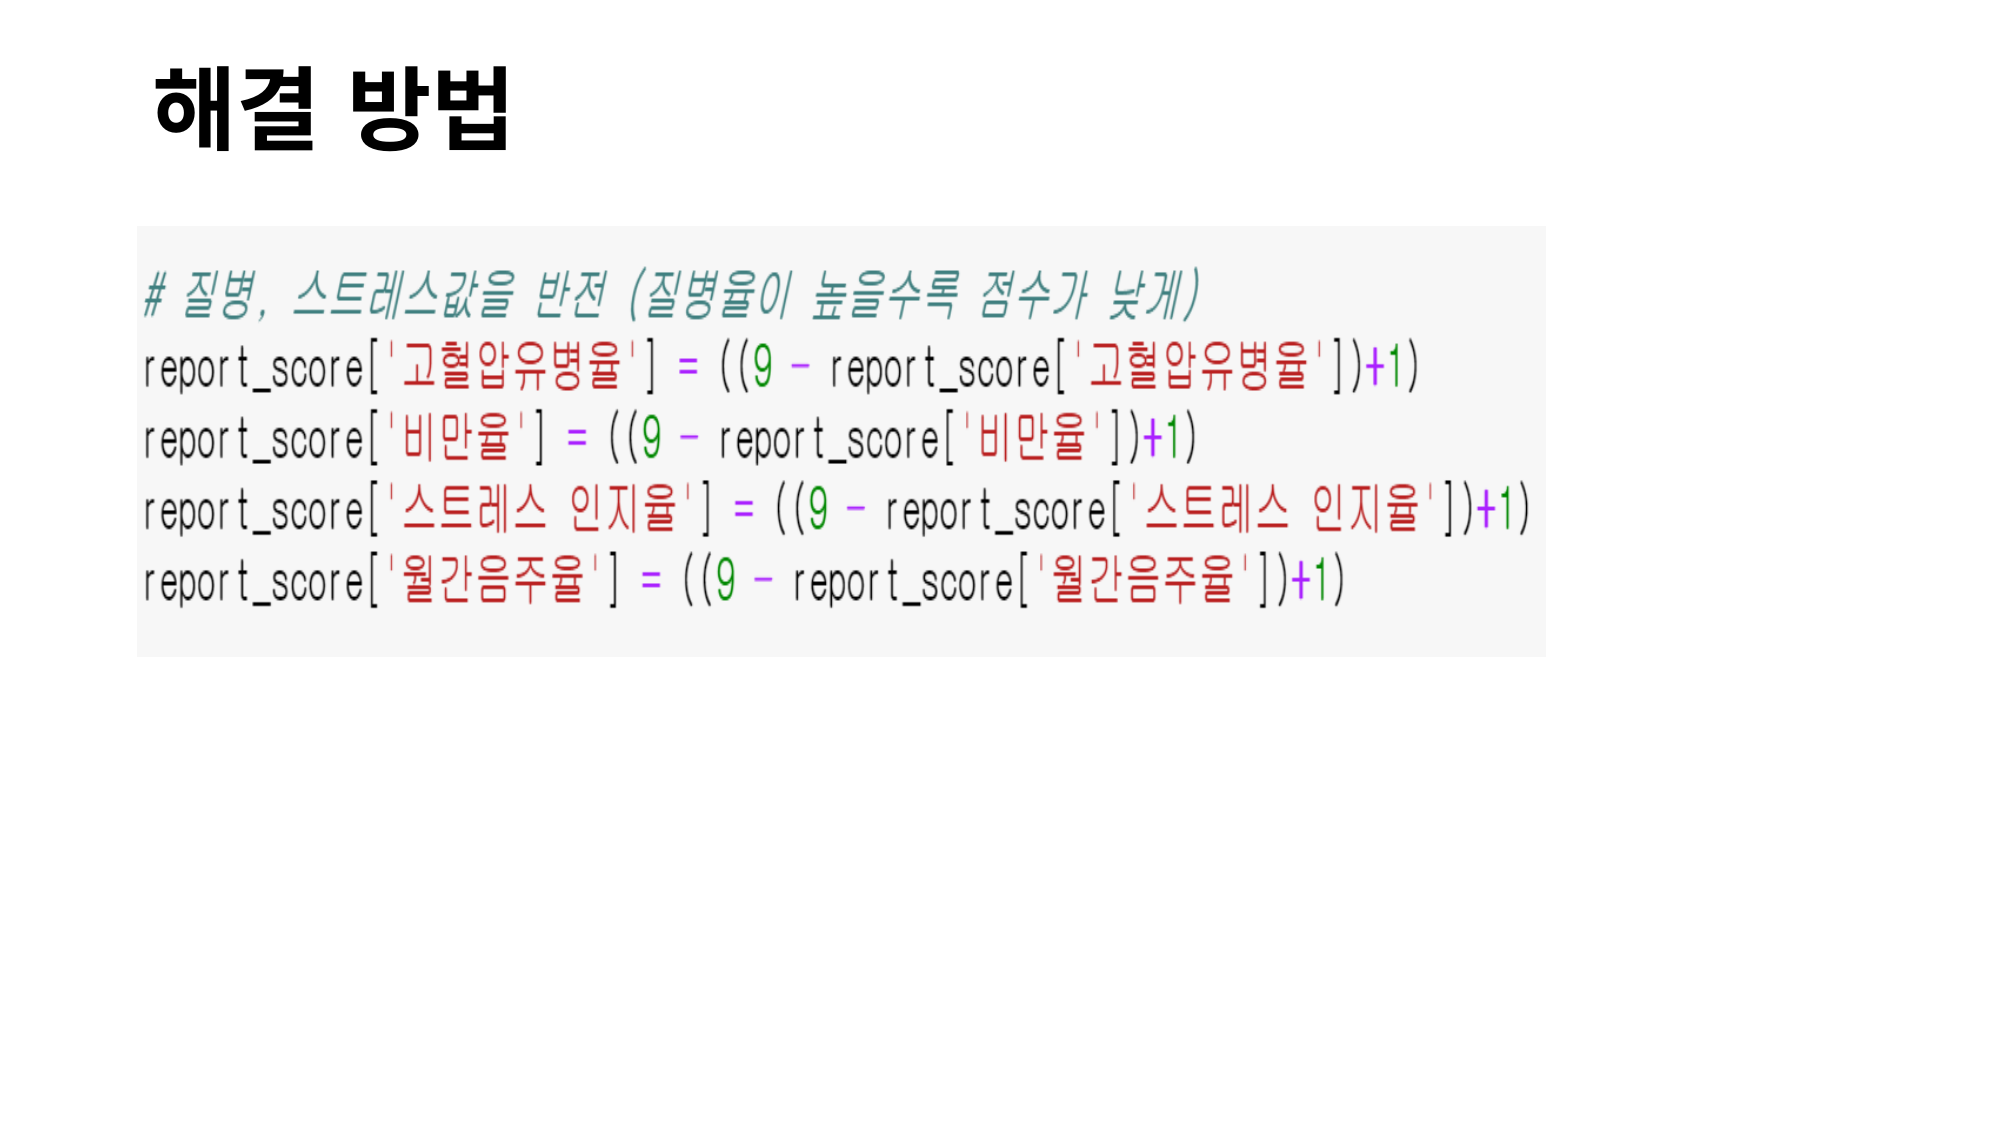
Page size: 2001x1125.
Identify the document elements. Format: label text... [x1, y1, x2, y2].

title 해결 방법 [137, 59, 1863, 278]
picture [137, 226, 1546, 657]
